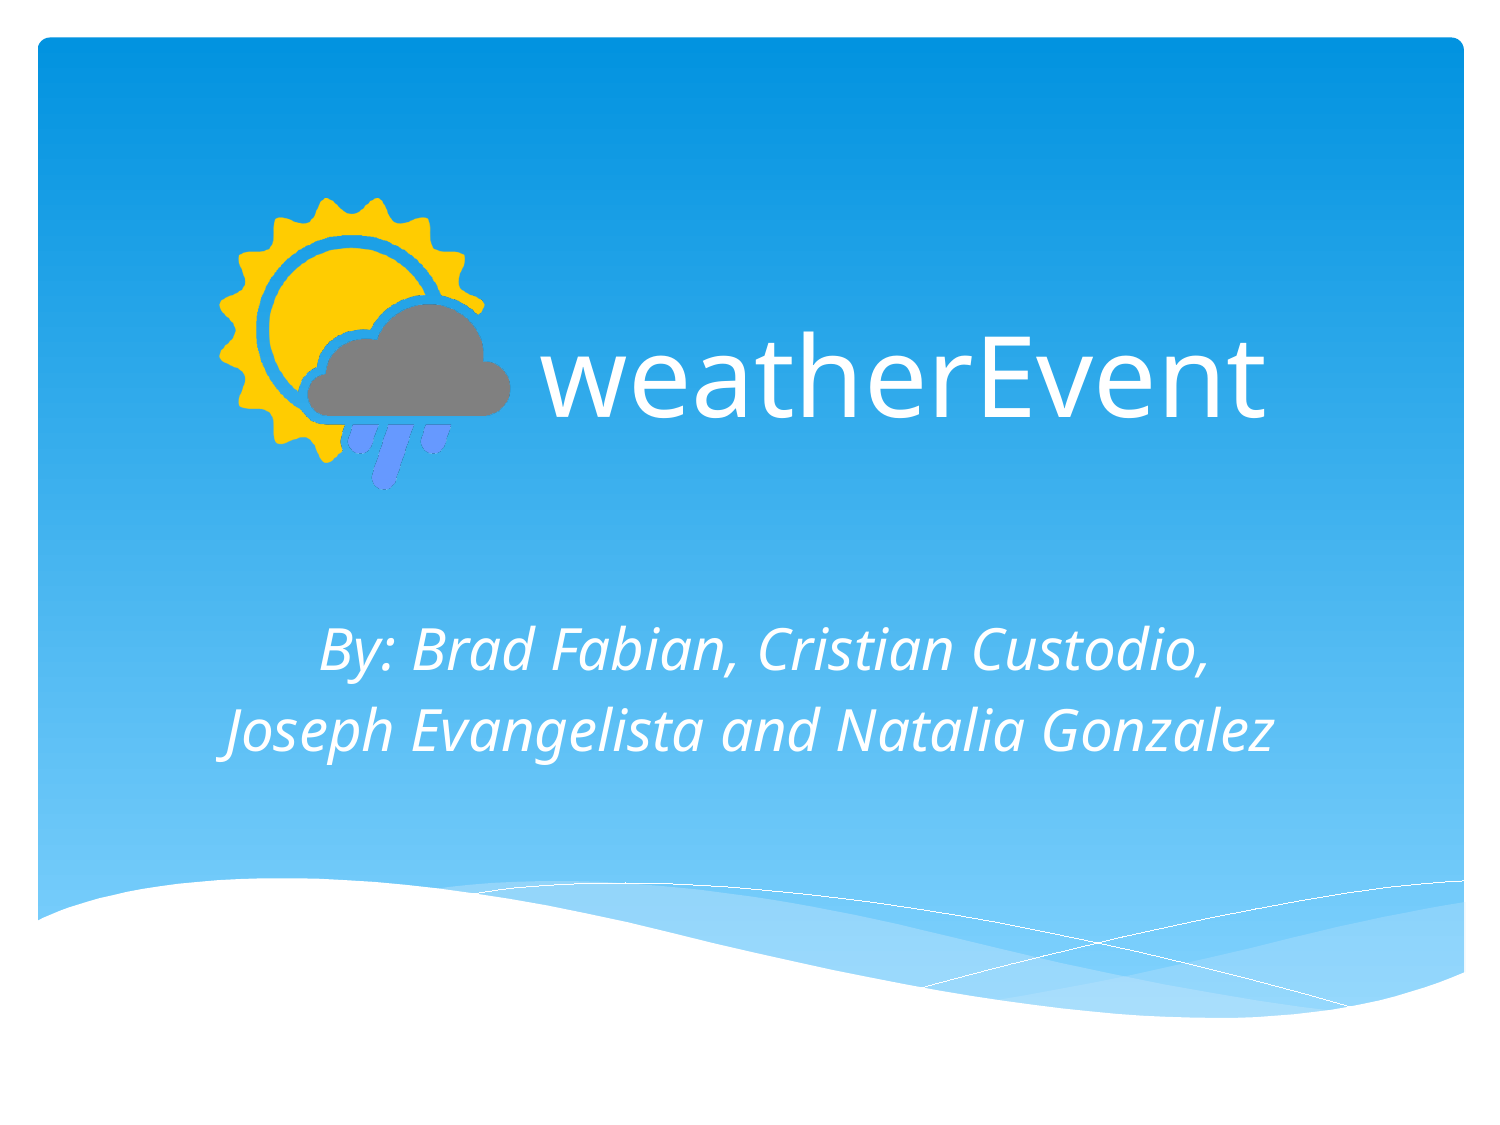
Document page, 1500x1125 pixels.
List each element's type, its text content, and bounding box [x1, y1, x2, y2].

picture [156, 176, 550, 548]
subtitle By: Brad Fabian, Cristian Custodio, Joseph Evangelista and Natalia Gonzalez [157, 604, 1374, 774]
title weatherEvent [556, 255, 1302, 448]
